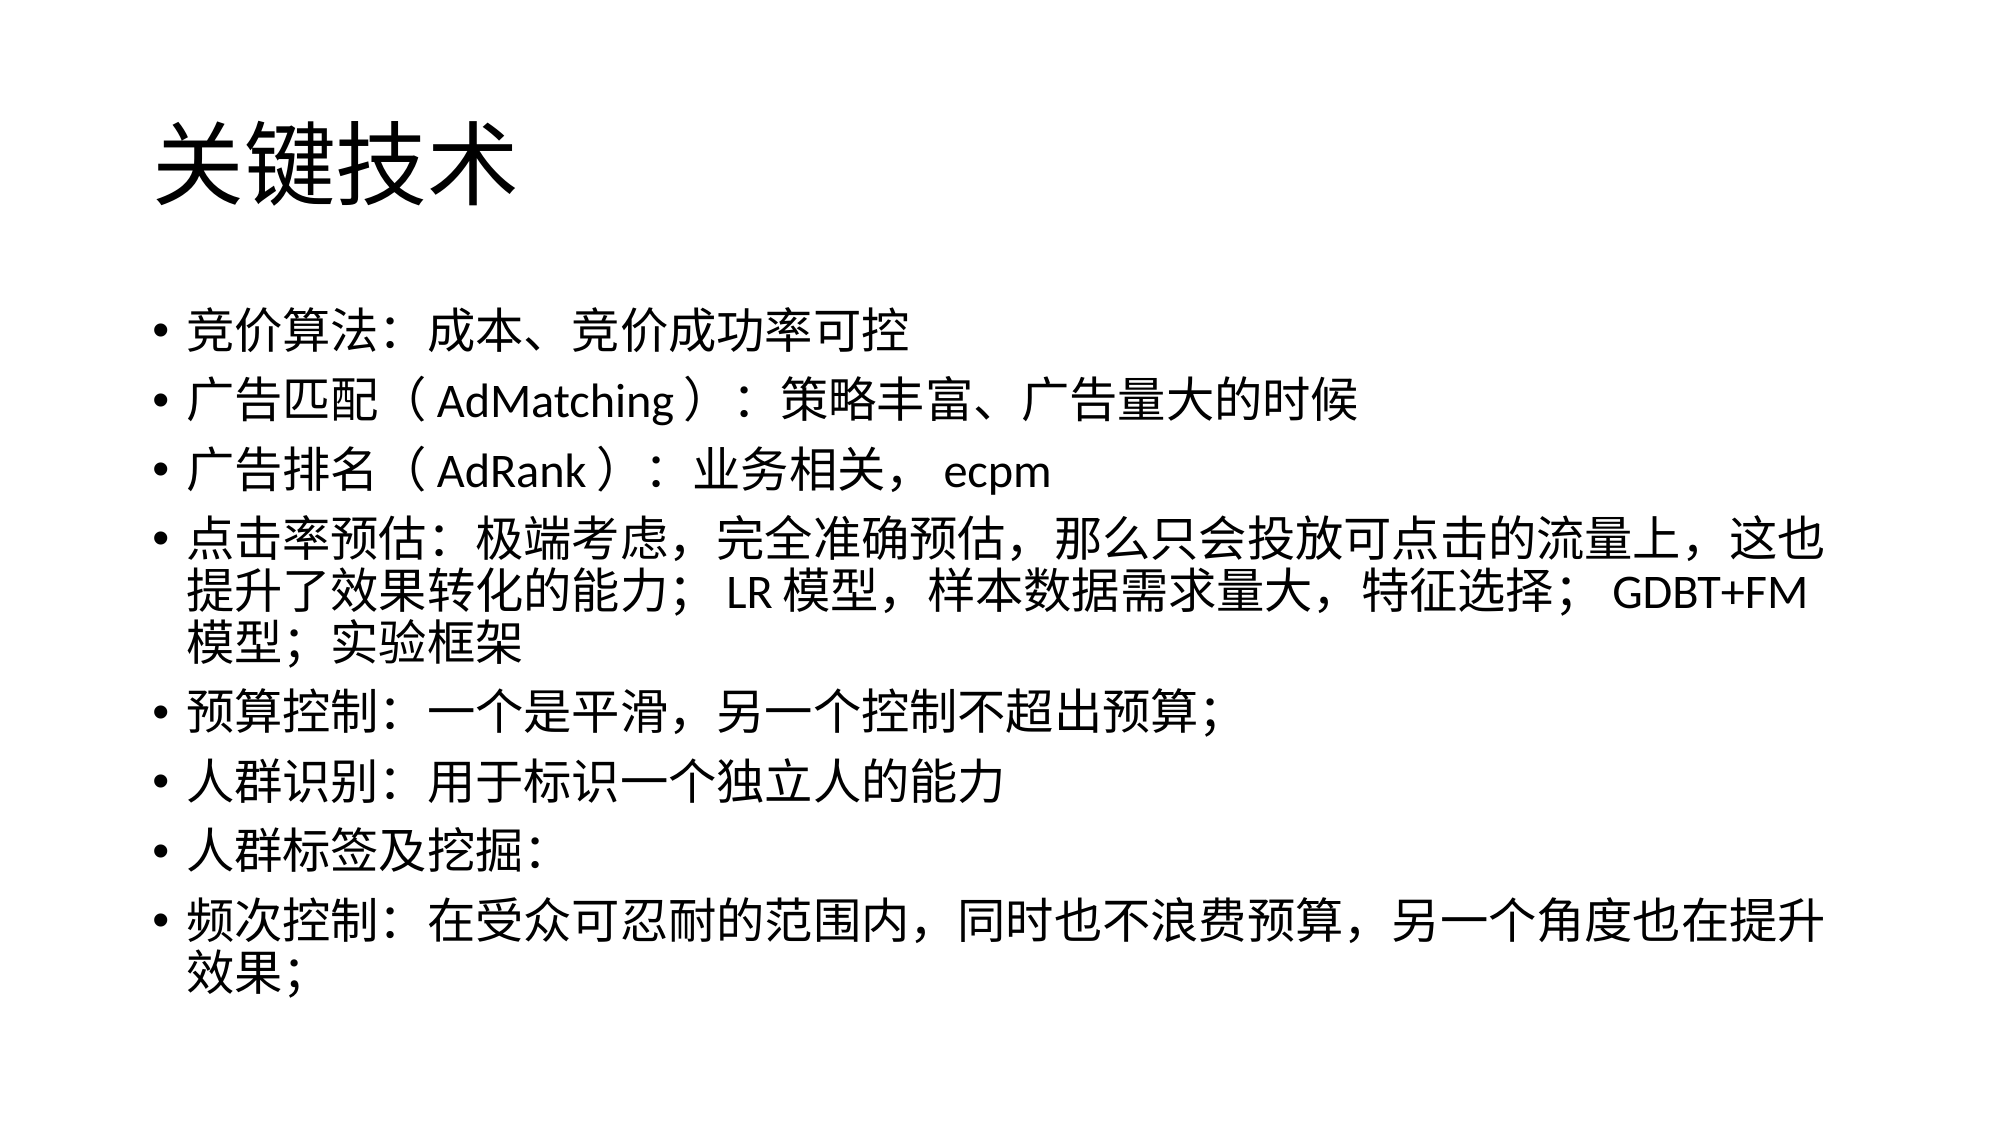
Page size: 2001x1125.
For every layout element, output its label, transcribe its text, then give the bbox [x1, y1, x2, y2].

title 关键技术 [137, 59, 1863, 278]
list 竞价算法：成本、竞价成功率可控 广告匹配（AdMatching）：策略丰富、广告量大的时候 广告排名（AdRank）：业务相关，ecpm 点击率预估：极端考虑，完全准确预估，那么只会投放可点击的流量上，这也提升了效果转化的能力；LR模型，样本数据需求量大，特征选择；GDBT+FM模型；实验框架 预算控制：一个是平滑，另一个控制不超出预算； 人群识别：用于标识一个独立人的能力 人群标签及挖掘： 频次控制：在受众可忍耐的范围内，同时也不浪费预算，另一个角度也在提升效果； [137, 299, 1863, 1014]
